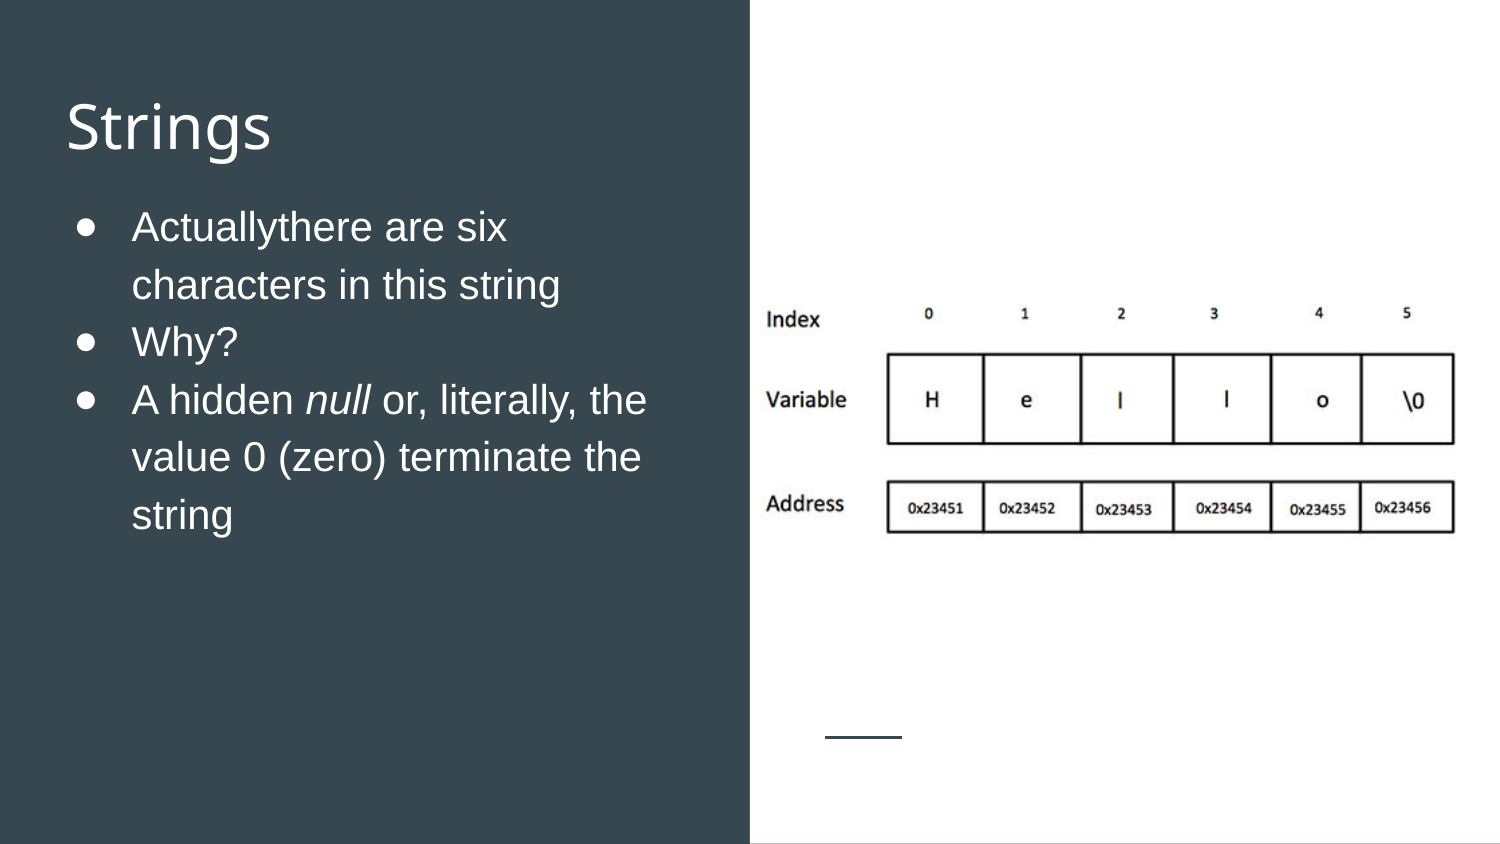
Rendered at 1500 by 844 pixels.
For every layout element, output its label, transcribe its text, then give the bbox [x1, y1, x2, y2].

picture [749, 293, 1500, 550]
text_box Strings [51, 71, 957, 178]
list Actuallythere are six characters in this string Why? A hidden null or, literally, the value 0 (zero) terminate the string [41, 177, 707, 739]
